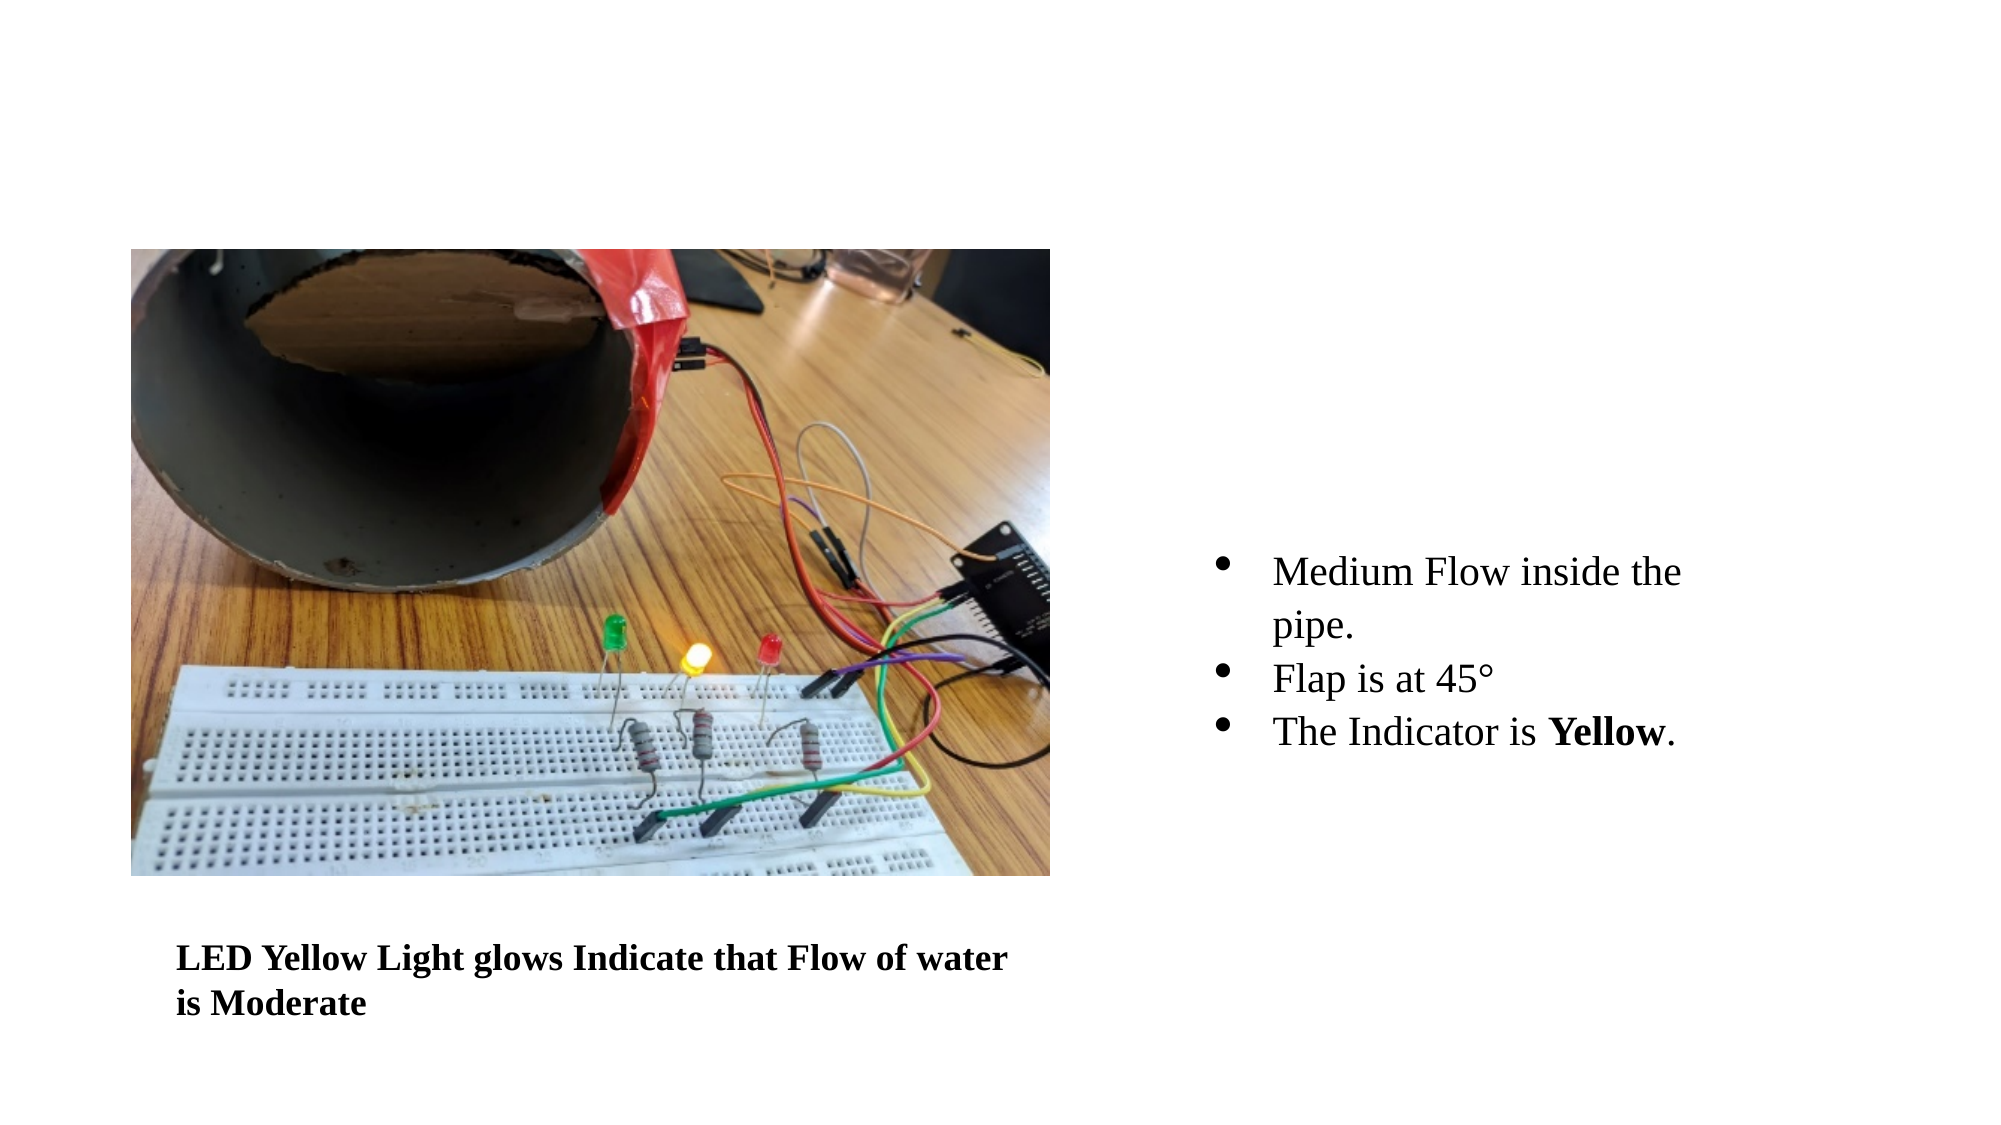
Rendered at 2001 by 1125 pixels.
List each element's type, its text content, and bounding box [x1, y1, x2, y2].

text_box LED Yellow Light glows Indicate that Flow of water is Moderate [161, 925, 1050, 1031]
text_box Medium Flow inside the pipe. Flap is at 45° The Indicator is Yellow. [1201, 429, 1762, 829]
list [131, 249, 1050, 876]
